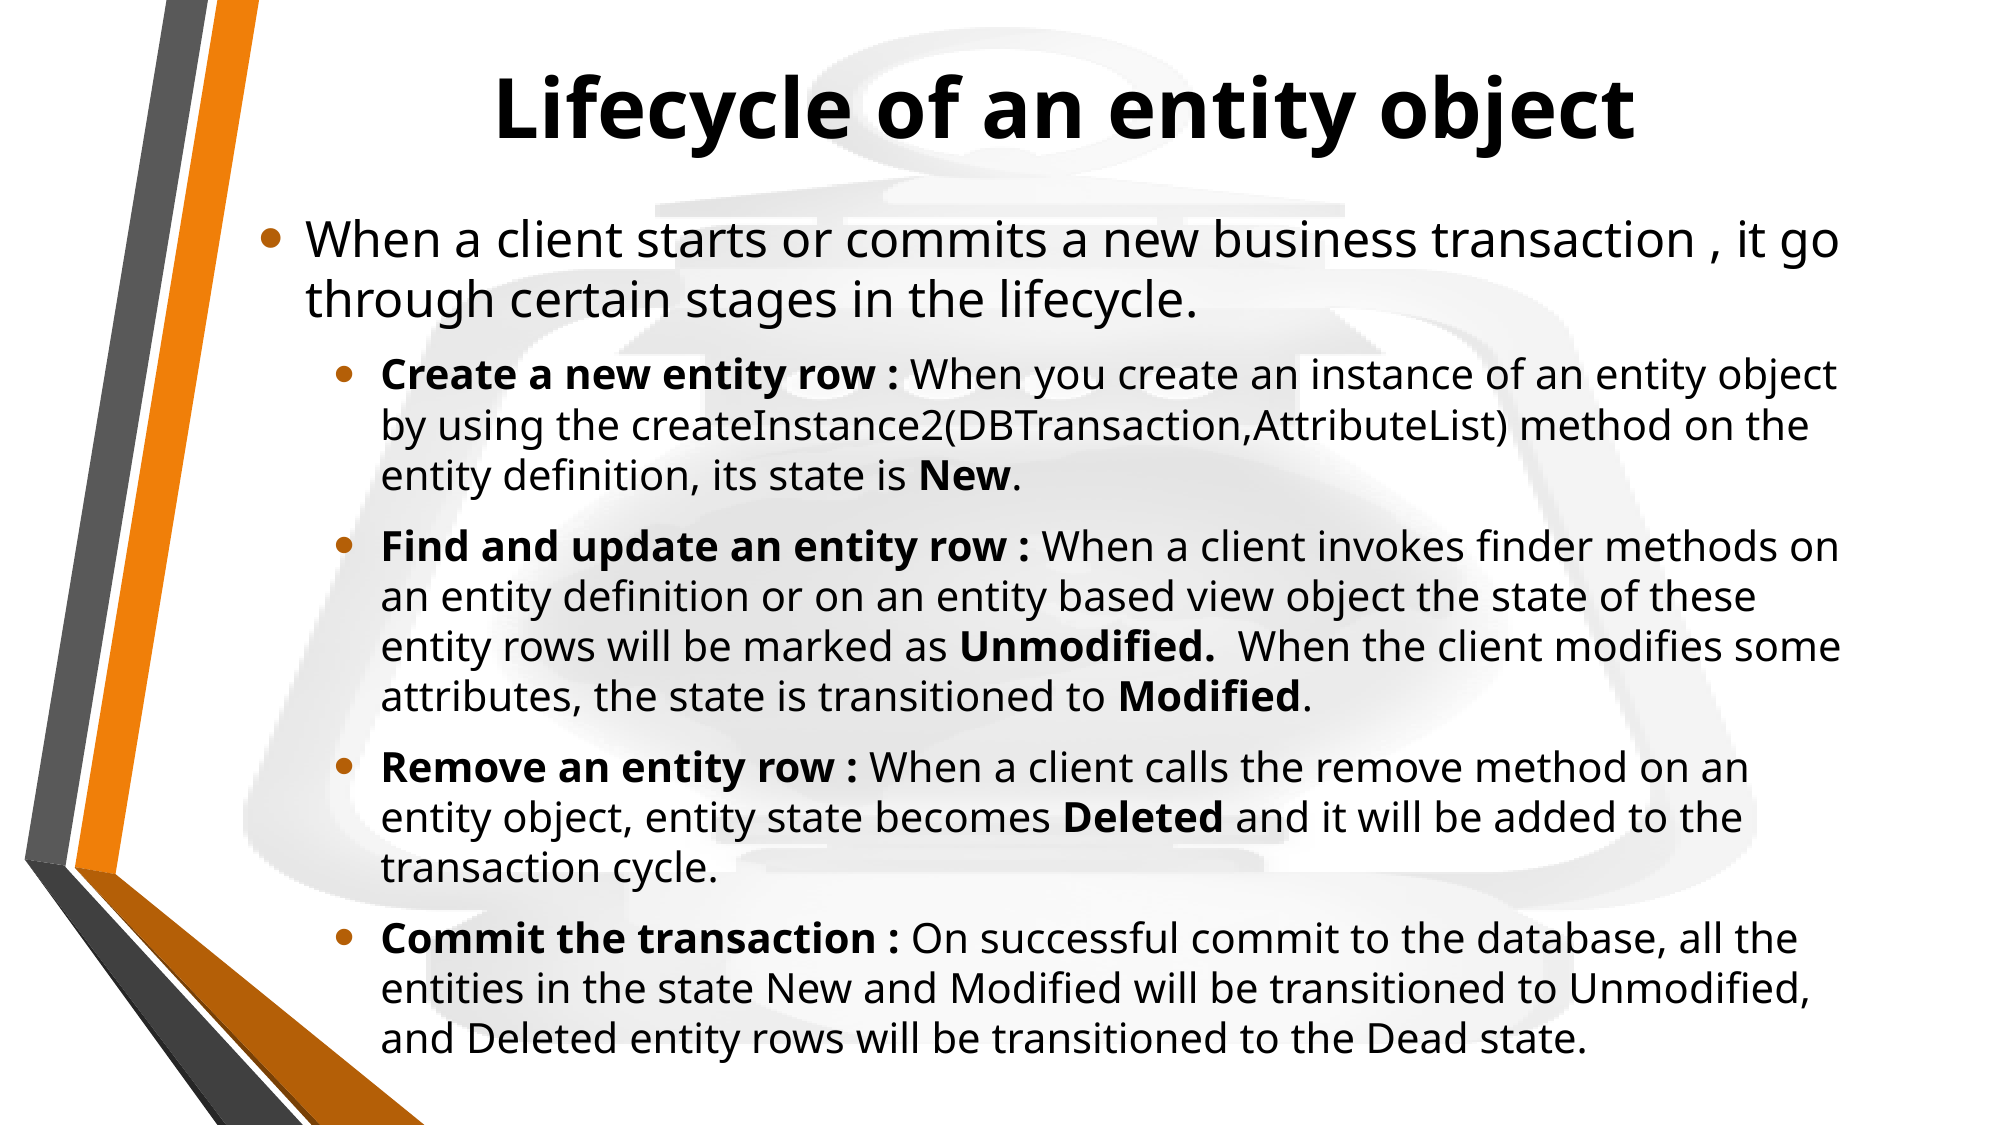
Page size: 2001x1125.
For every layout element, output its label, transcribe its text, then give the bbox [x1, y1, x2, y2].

title Lifecycle of an entity object [243, 20, 1887, 190]
list When a client starts or commits a new business transaction , it go through certain stages in the lifecycle. Create a new entity row : When you create an instance of an entity object by using the createInstance2(DBTransaction,AttributeList) method on the entity definition, its state is New. Find and update an entity row : When a client invokes finder methods on an entity definition or on an entity based view object the state of these entity rows will be marked as Unmodified. When the client modifies some attributes, the state is transitioned to Modified. Remove an entity row : When a client calls the remove method on an entity object, entity state becomes Deleted and it will be added to the transaction cycle. Commit the transaction : On successful commit to the database, all the entities in the state New and Modified will be transitioned to Unmodified, and Deleted entity rows will be transitioned to the Dead state. [243, 190, 1887, 1079]
